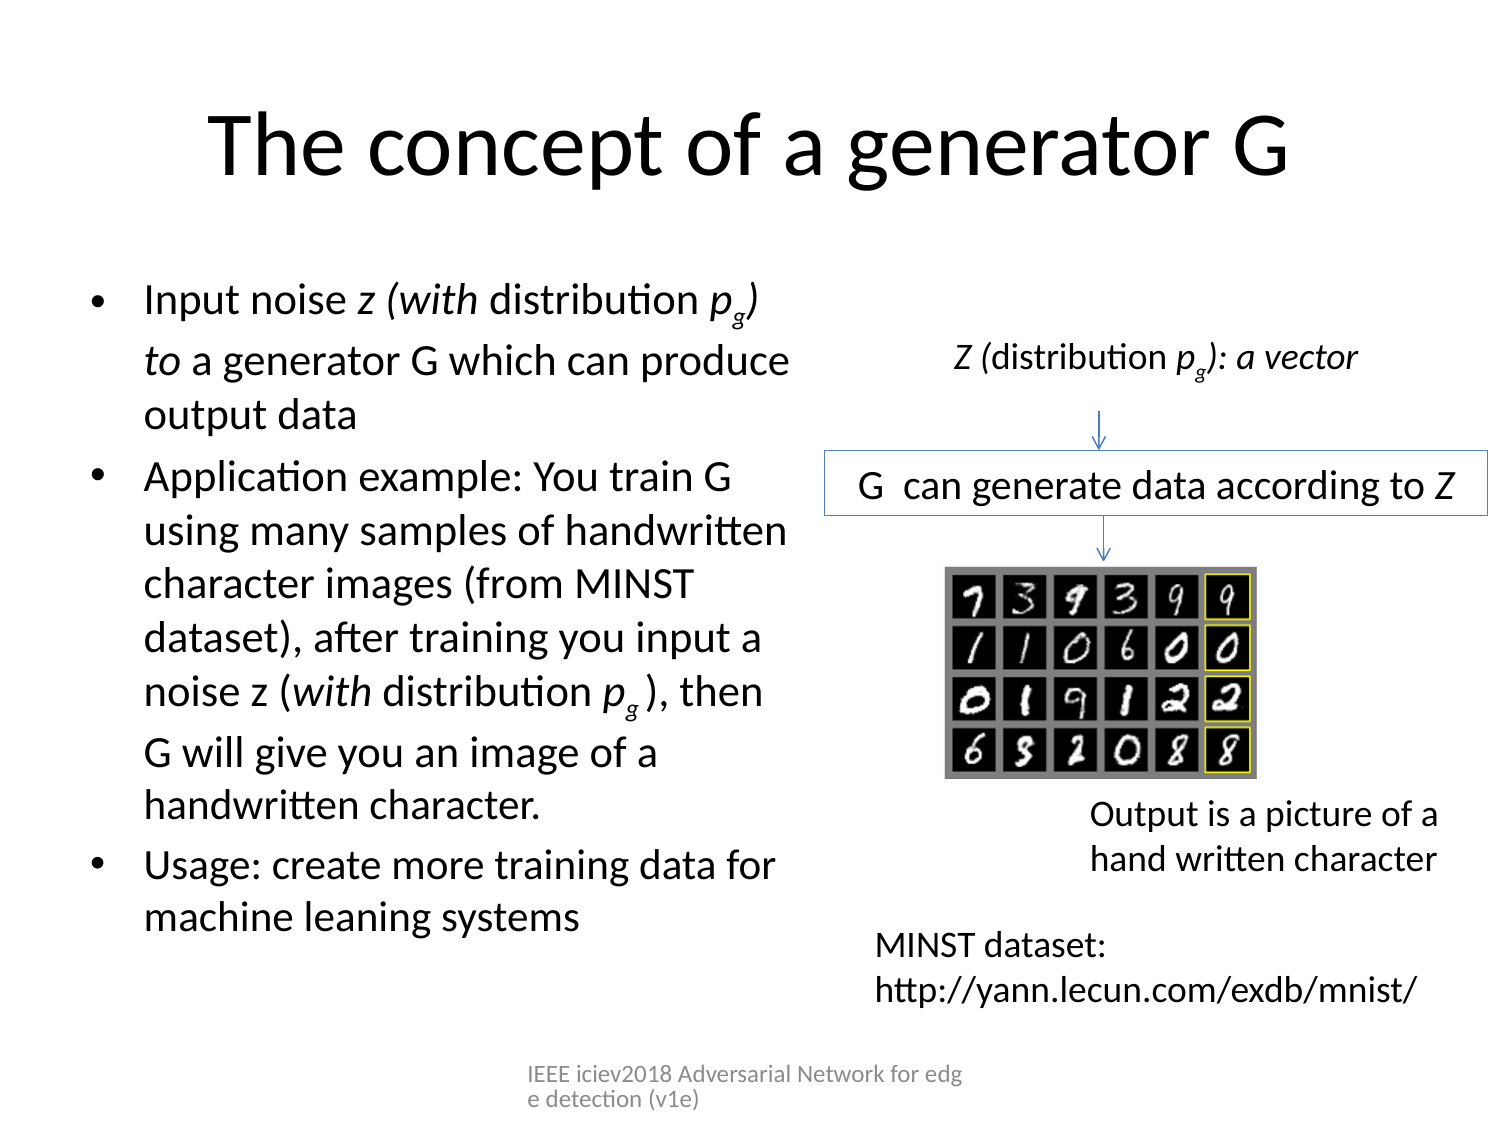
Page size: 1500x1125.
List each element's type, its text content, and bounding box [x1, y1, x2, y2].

text_box MINST dataset: http://yann.lecun.com/exdb/mnist/ [859, 912, 1471, 1018]
text_box Output is a picture of a hand written character [1074, 781, 1470, 887]
picture [936, 561, 1265, 779]
text_box G can generate data according to Z [824, 450, 1488, 516]
footer IEEE iciev2018 Adversarial Network for edge detection (v1e) [512, 1042, 988, 1103]
slide_number 8 [1268, 780, 1500, 841]
text_box Z (distribution pg): a vector [939, 325, 1403, 392]
title The concept of a generator G [75, 45, 1425, 233]
list Input noise z (with distribution pg) to a generator G which can produce output data Application example: You train G using many samples of handwritten character images (from MINST dataset), after training you input a noise z (with distribution pg ), then G will give you an image of a handwritten character. Usage: create more training data for machine leaning systems [75, 262, 808, 1005]
